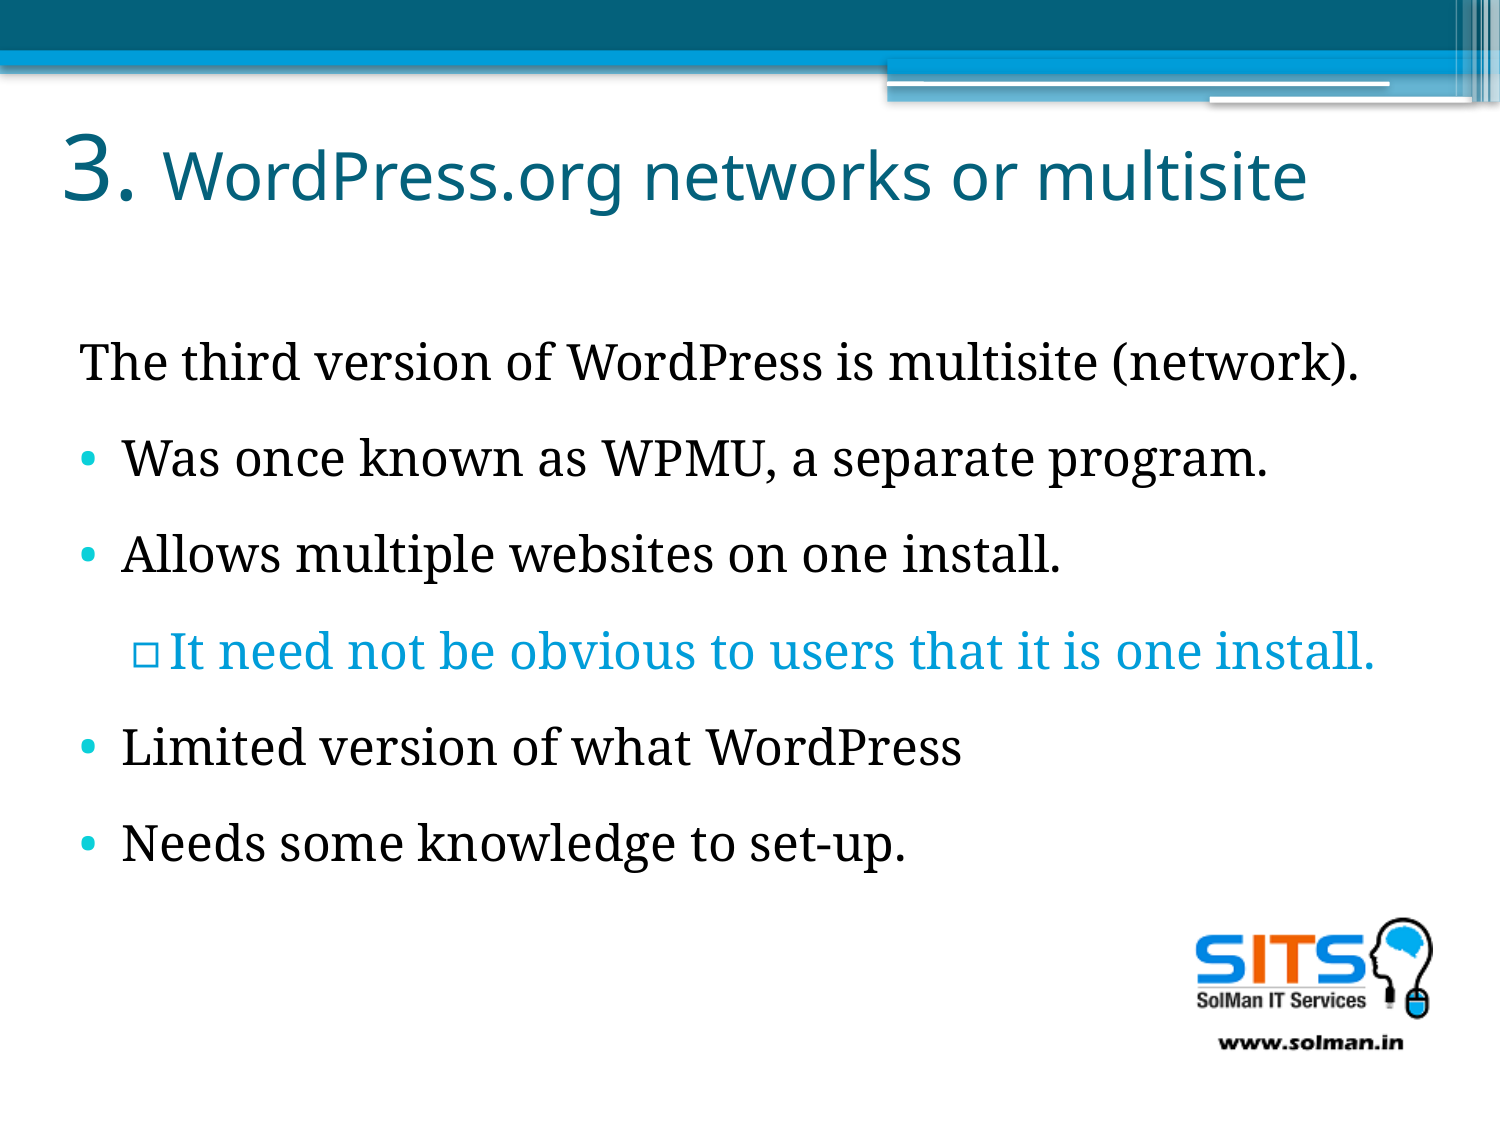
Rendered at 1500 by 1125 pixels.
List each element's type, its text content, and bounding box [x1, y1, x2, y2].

picture [1186, 906, 1433, 1059]
list The third version of WordPress is multisite (network). Was once known as WPMU, a separate program. Allows multiple websites on one install. It need not be obvious to users that it is one install. Limited version of what WordPress Needs some knowledge to set-up. [46, 292, 1397, 1067]
title 3. WordPress.org networks or multisite [46, 105, 1383, 223]
